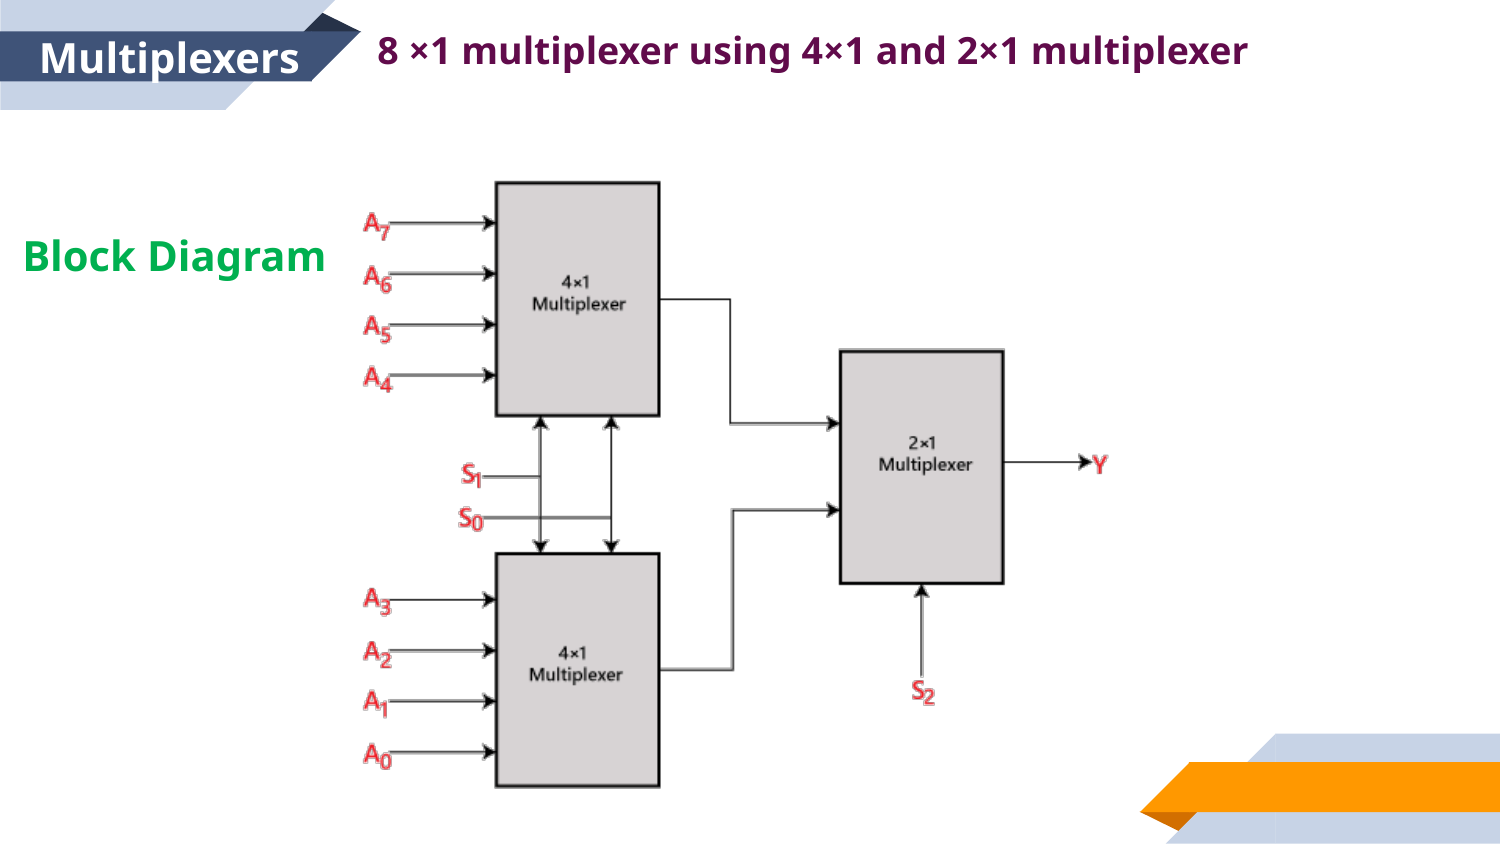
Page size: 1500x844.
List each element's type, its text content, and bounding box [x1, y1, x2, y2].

picture [340, 161, 1124, 806]
text_box 8 ×1 multiplexer using 4×1 and 2×1 multiplexer [362, 19, 1265, 80]
slide_number [1249, 760, 1494, 813]
text_box Block Diagram [7, 222, 335, 287]
text_box Multiplexers [24, 24, 315, 90]
